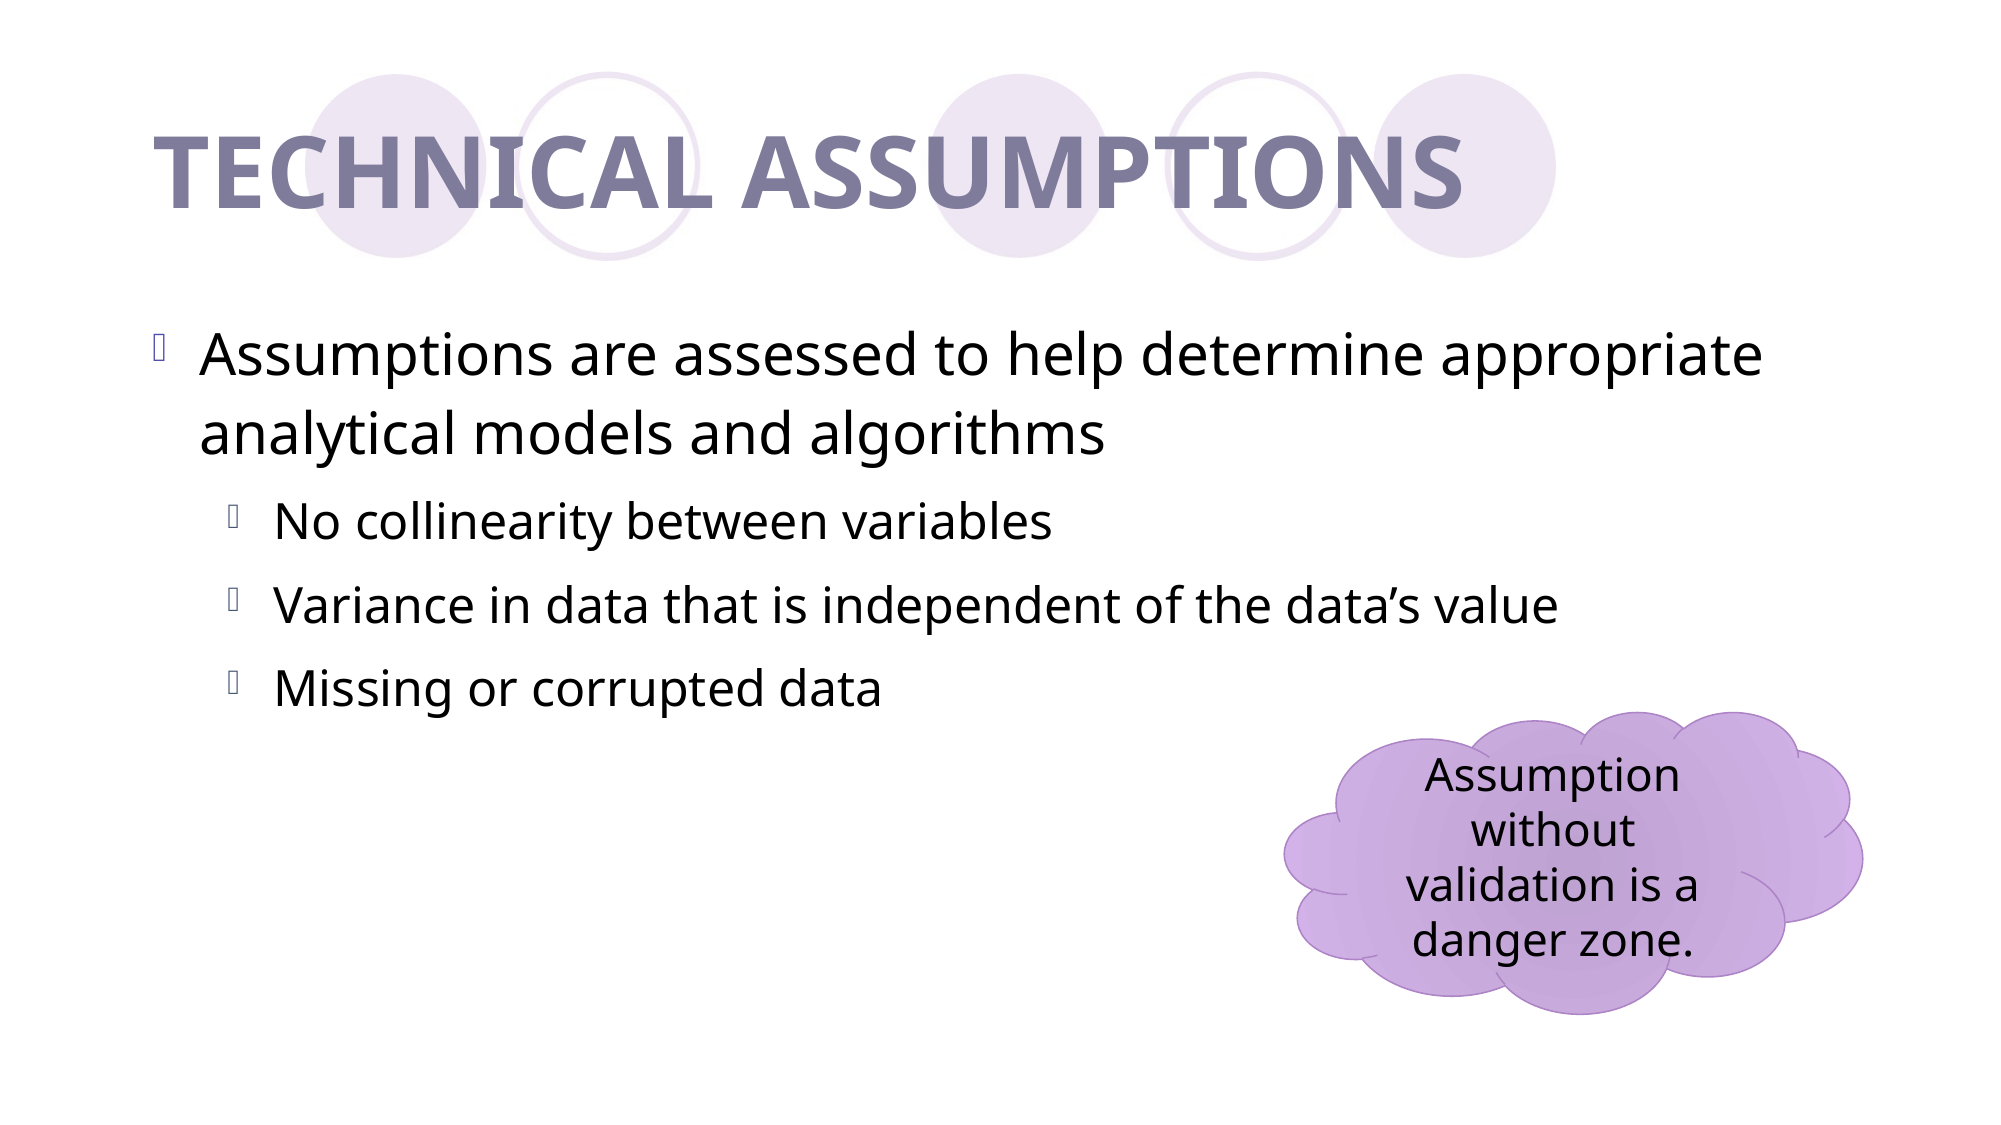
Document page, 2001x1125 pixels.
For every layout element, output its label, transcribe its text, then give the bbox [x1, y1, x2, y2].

title TECHNICAL ASSUMPTIONS [137, 59, 1863, 278]
list Assumptions are assessed to help determine appropriate analytical models and algorithms No collinearity between variables Variance in data that is independent of the data’s value Missing or corrupted data [137, 299, 1863, 1014]
text_box Assumption without validation is a danger zone. [1283, 711, 1864, 1016]
